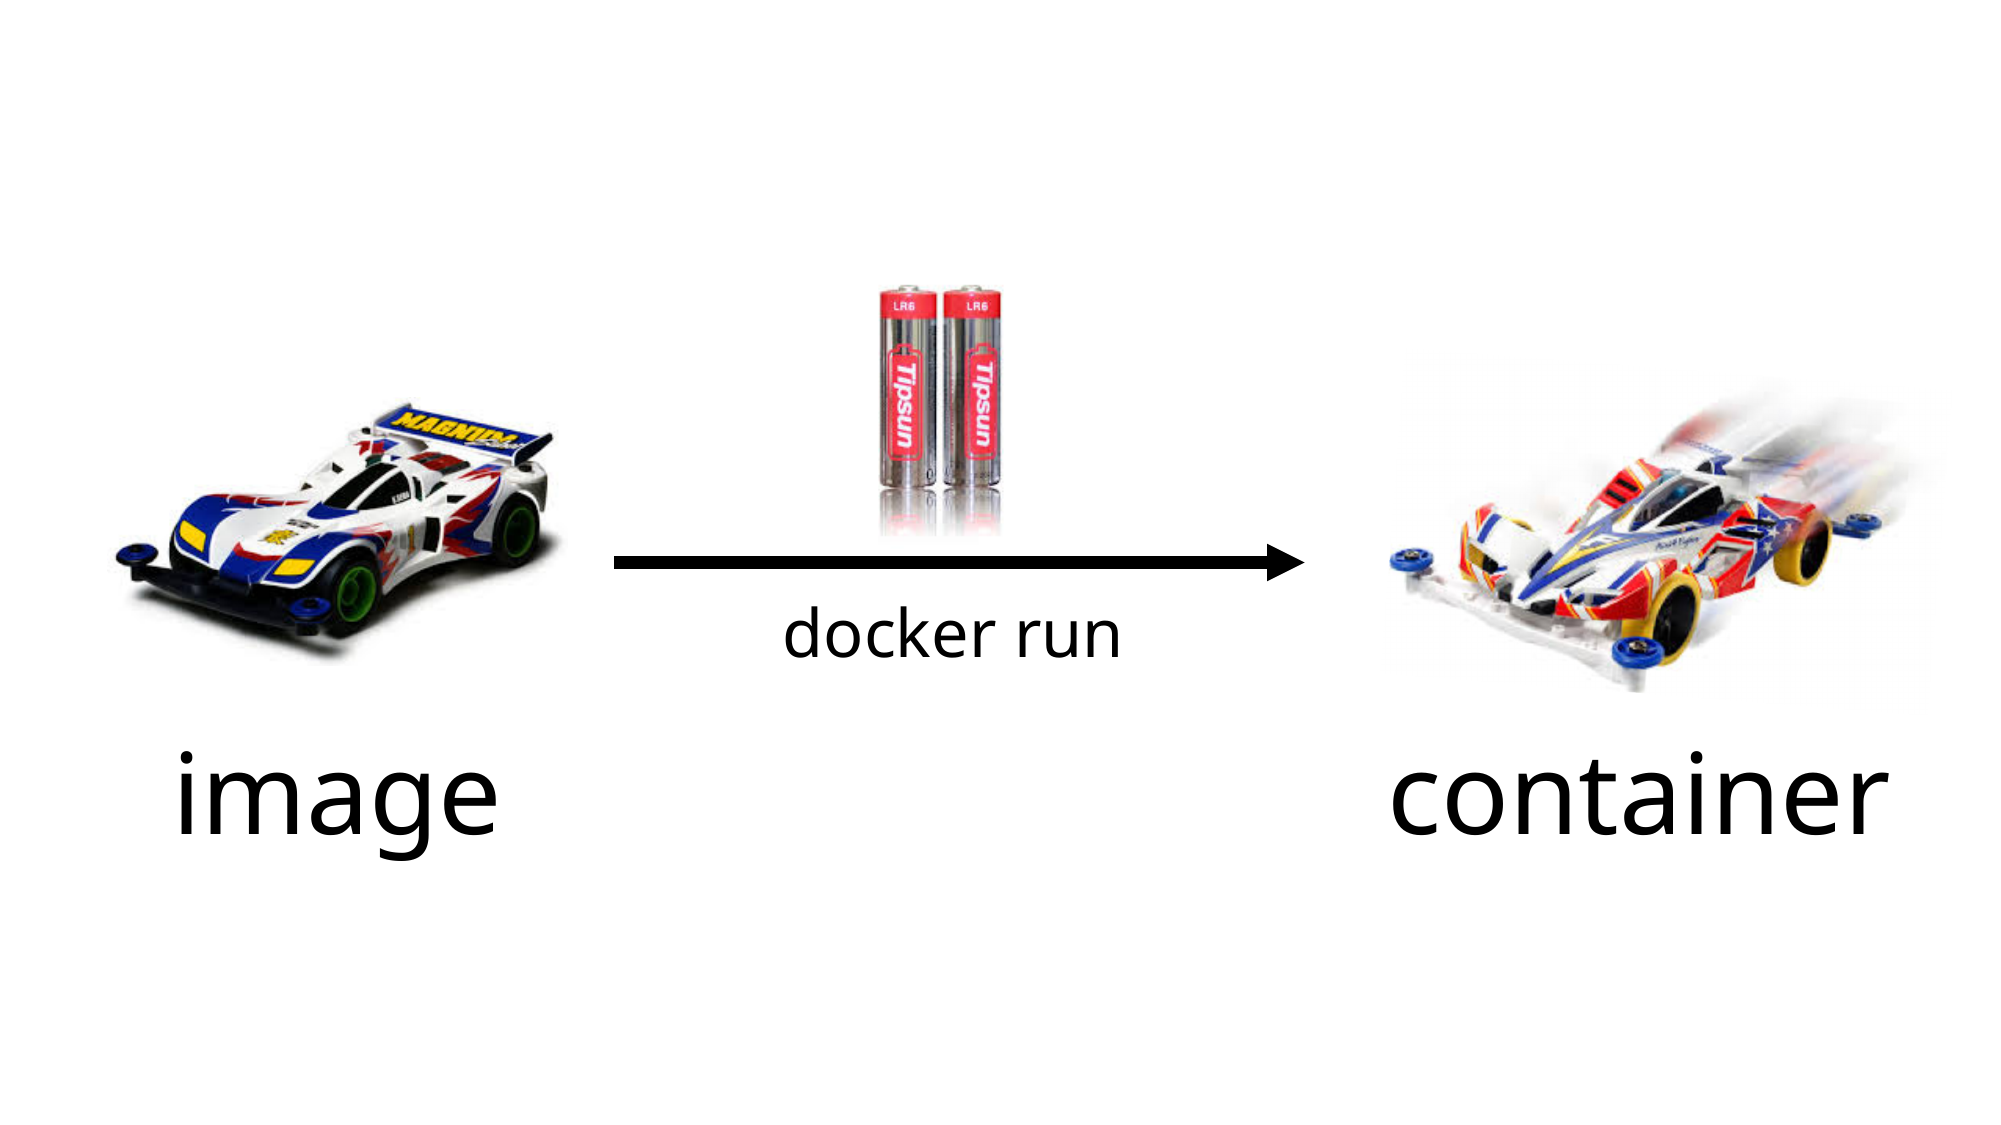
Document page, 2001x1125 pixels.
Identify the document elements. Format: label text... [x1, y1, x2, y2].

picture [107, 397, 568, 666]
text_box image [157, 714, 518, 865]
text_box container [1372, 714, 1906, 865]
text_box docker run [767, 583, 1140, 679]
picture [1392, 369, 1940, 694]
picture [766, 210, 1118, 562]
